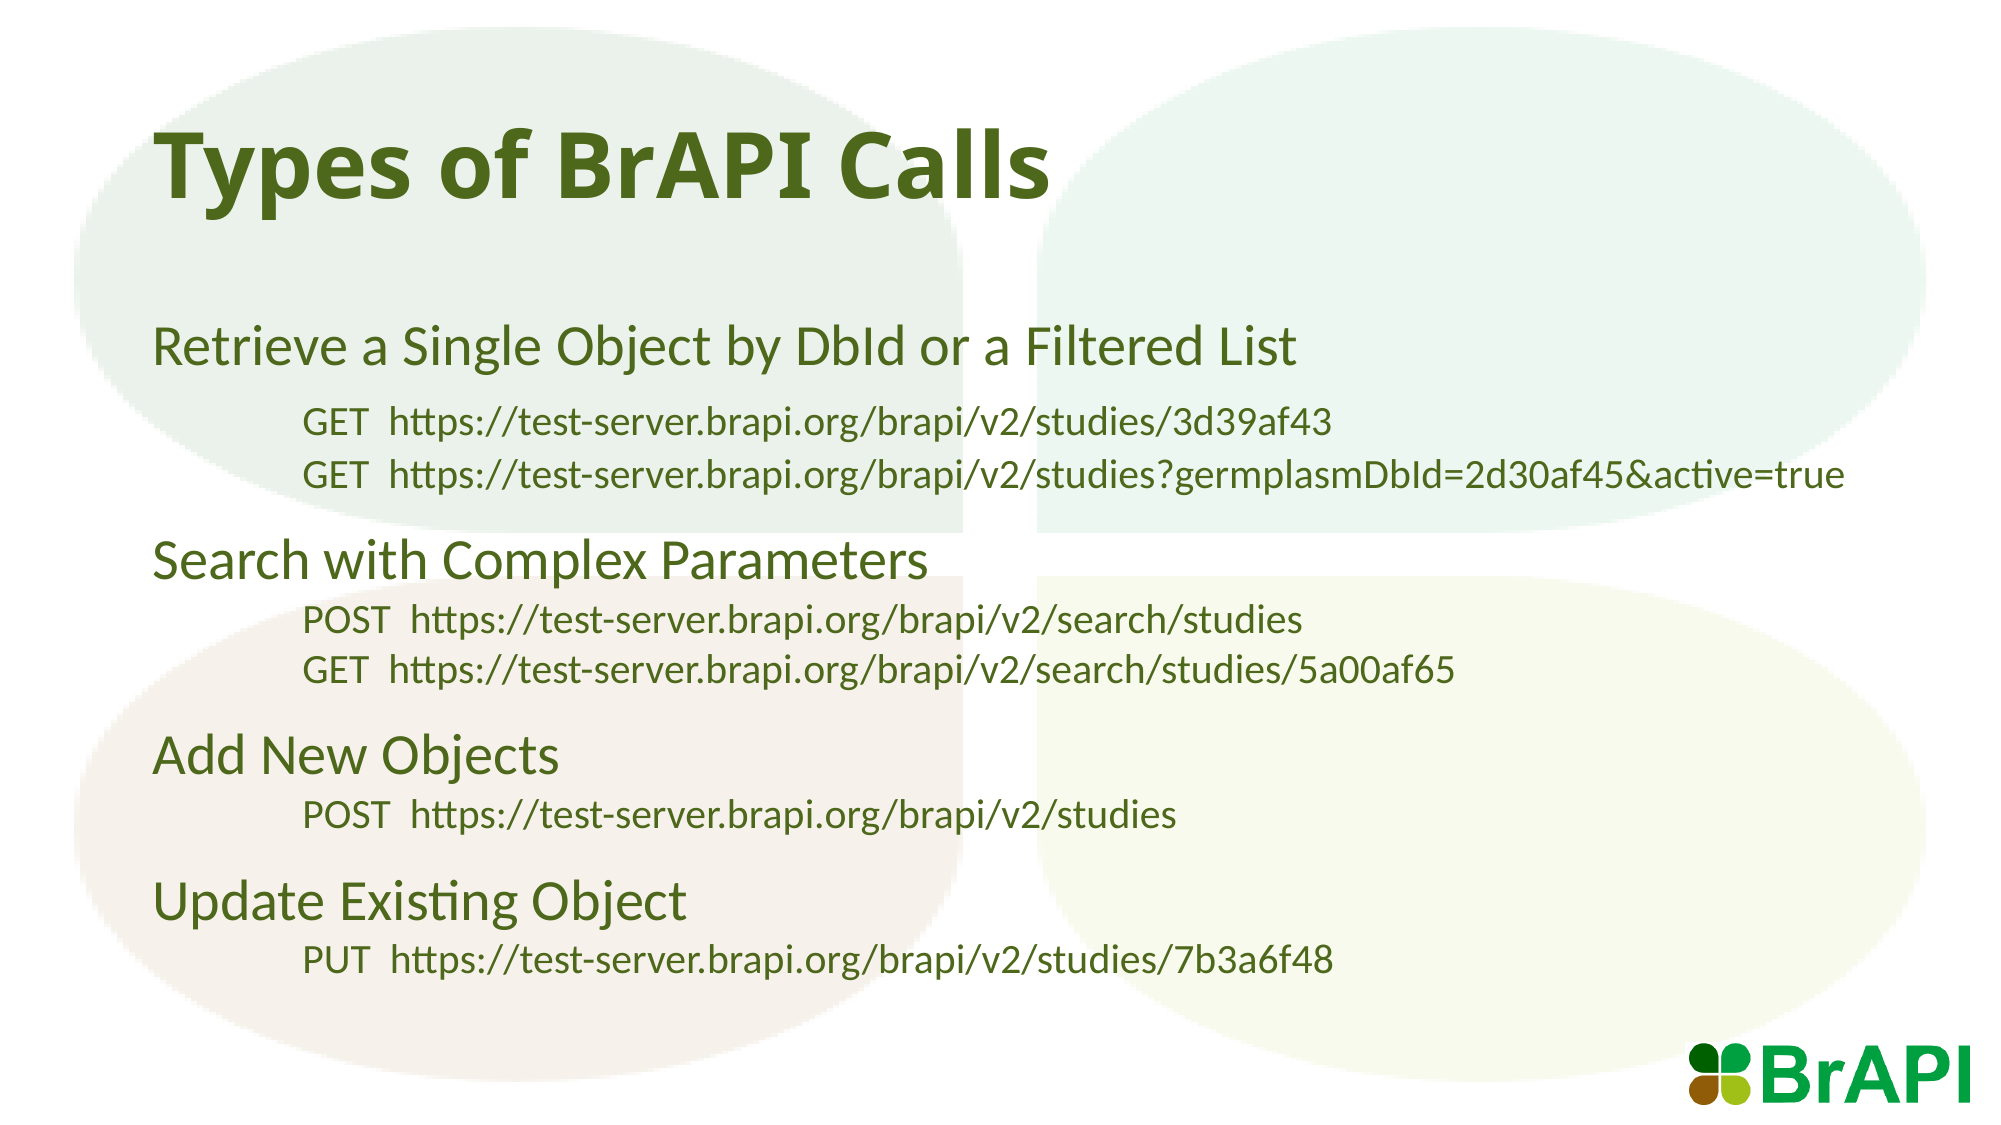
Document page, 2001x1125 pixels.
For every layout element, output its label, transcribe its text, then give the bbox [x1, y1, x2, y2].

title Types of BrAPI Calls [137, 59, 1863, 278]
picture [1685, 1042, 1974, 1106]
list Retrieve a Single Object by DbId or a Filtered List GET https://test-server.brapi.org/brapi/v2/studies/3d39af43 GET https://test-server.brapi.org/brapi/v2/studies?germplasmDbId=2d30af45&active=true Search with Complex Parameters POST https://test-server.brapi.org/brapi/v2/search/studies GET https://test-server.brapi.org/brapi/v2/search/studies/5a00af65 Add New Objects POST https://test-server.brapi.org/brapi/v2/studies Update Existing Object PUT https://test-server.brapi.org/brapi/v2/studies/7b3a6f48 [137, 299, 1900, 1014]
